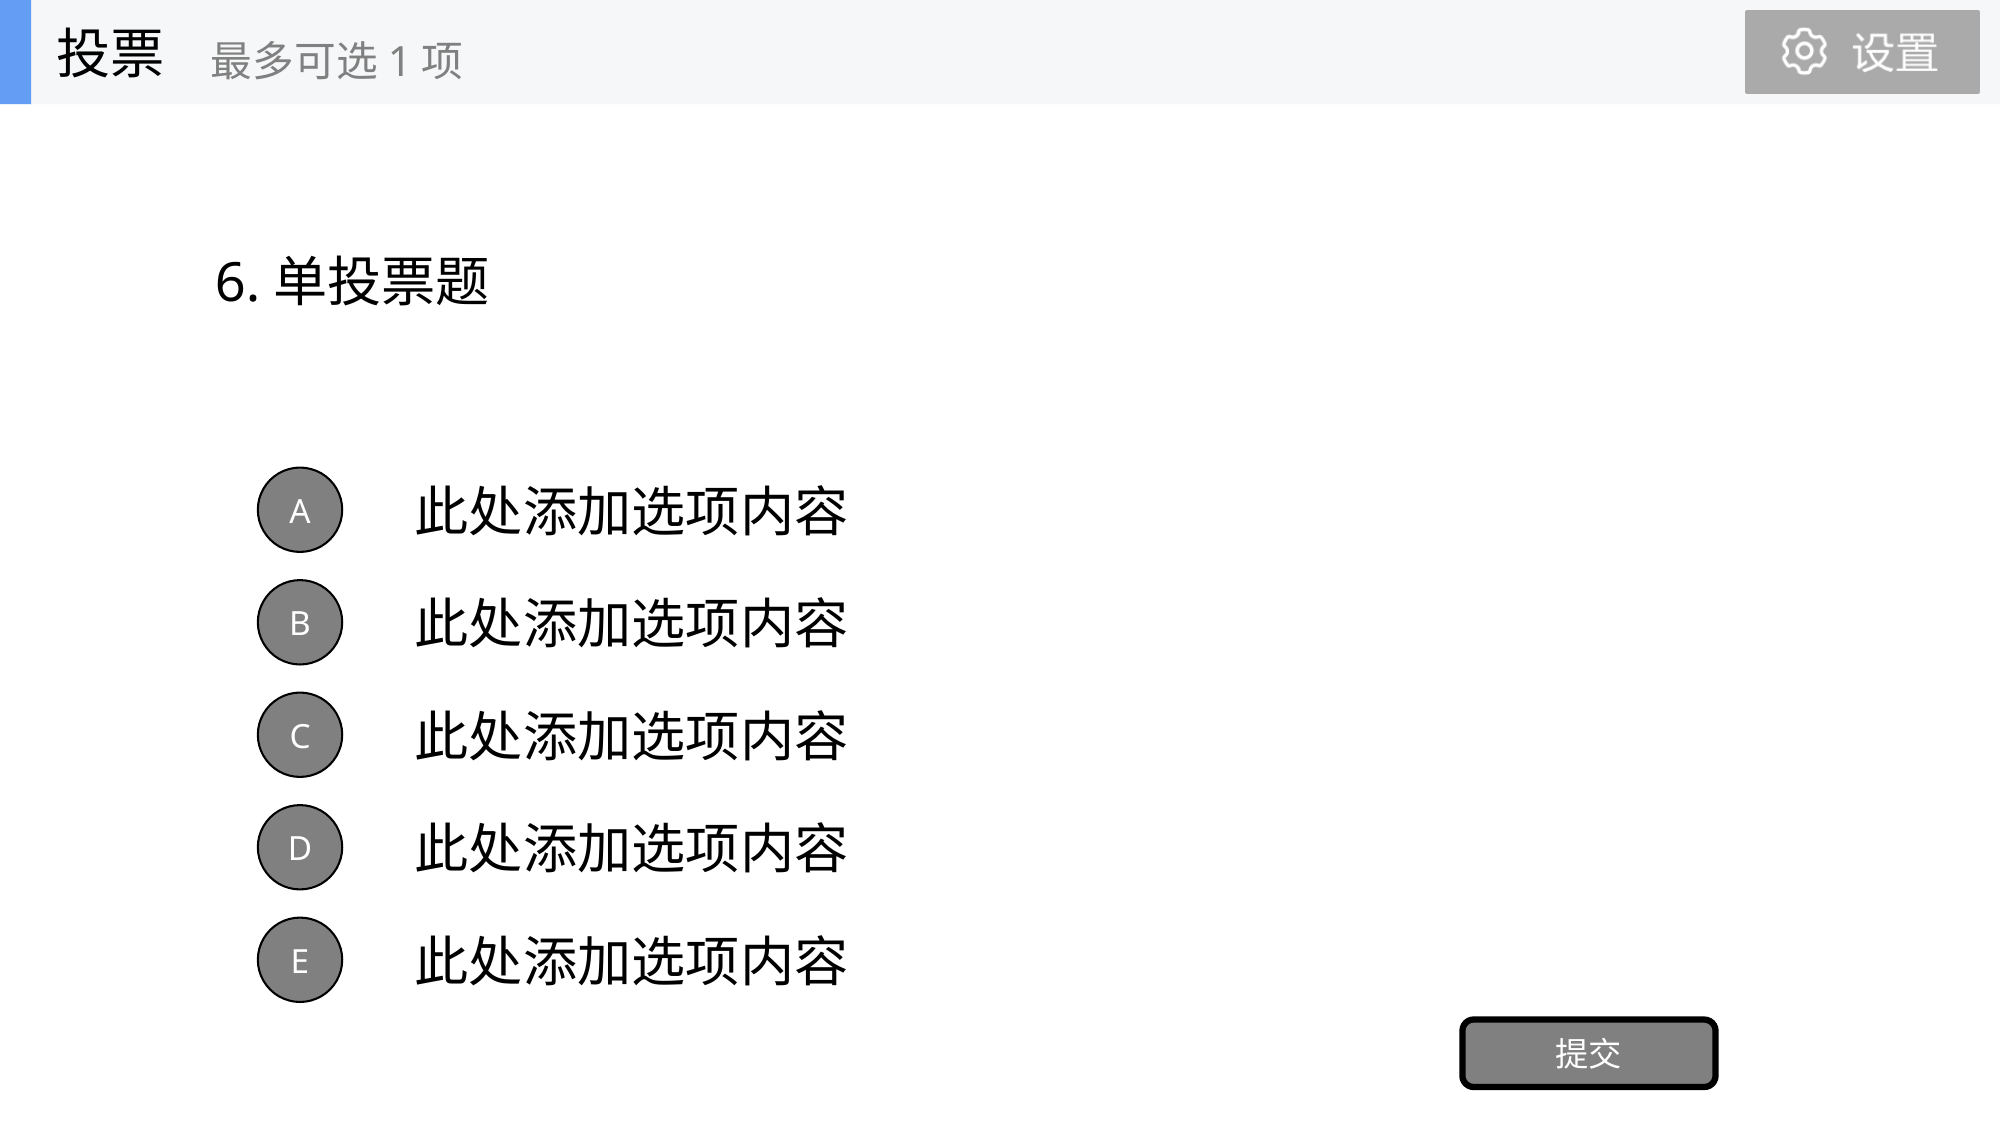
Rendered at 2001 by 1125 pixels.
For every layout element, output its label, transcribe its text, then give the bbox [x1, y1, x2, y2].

text_box 提交 [1461, 1018, 1717, 1089]
text_box 此处添加选项内容 [399, 681, 1800, 788]
text_box C [256, 691, 344, 778]
text_box D [256, 804, 344, 891]
text_box 此处添加选项内容 [399, 794, 1800, 900]
text_box 6.单投票题 [200, 105, 1800, 456]
text_box 此处添加选项内容 [399, 906, 1800, 1013]
picture [1745, 10, 1980, 94]
text_box B [256, 579, 344, 666]
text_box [0, 0, 2000, 105]
text_box E [256, 916, 344, 1004]
text_box 此处添加选项内容 [399, 456, 1800, 563]
text_box A [256, 466, 344, 553]
text_box 此处添加选项内容 [399, 569, 1800, 675]
